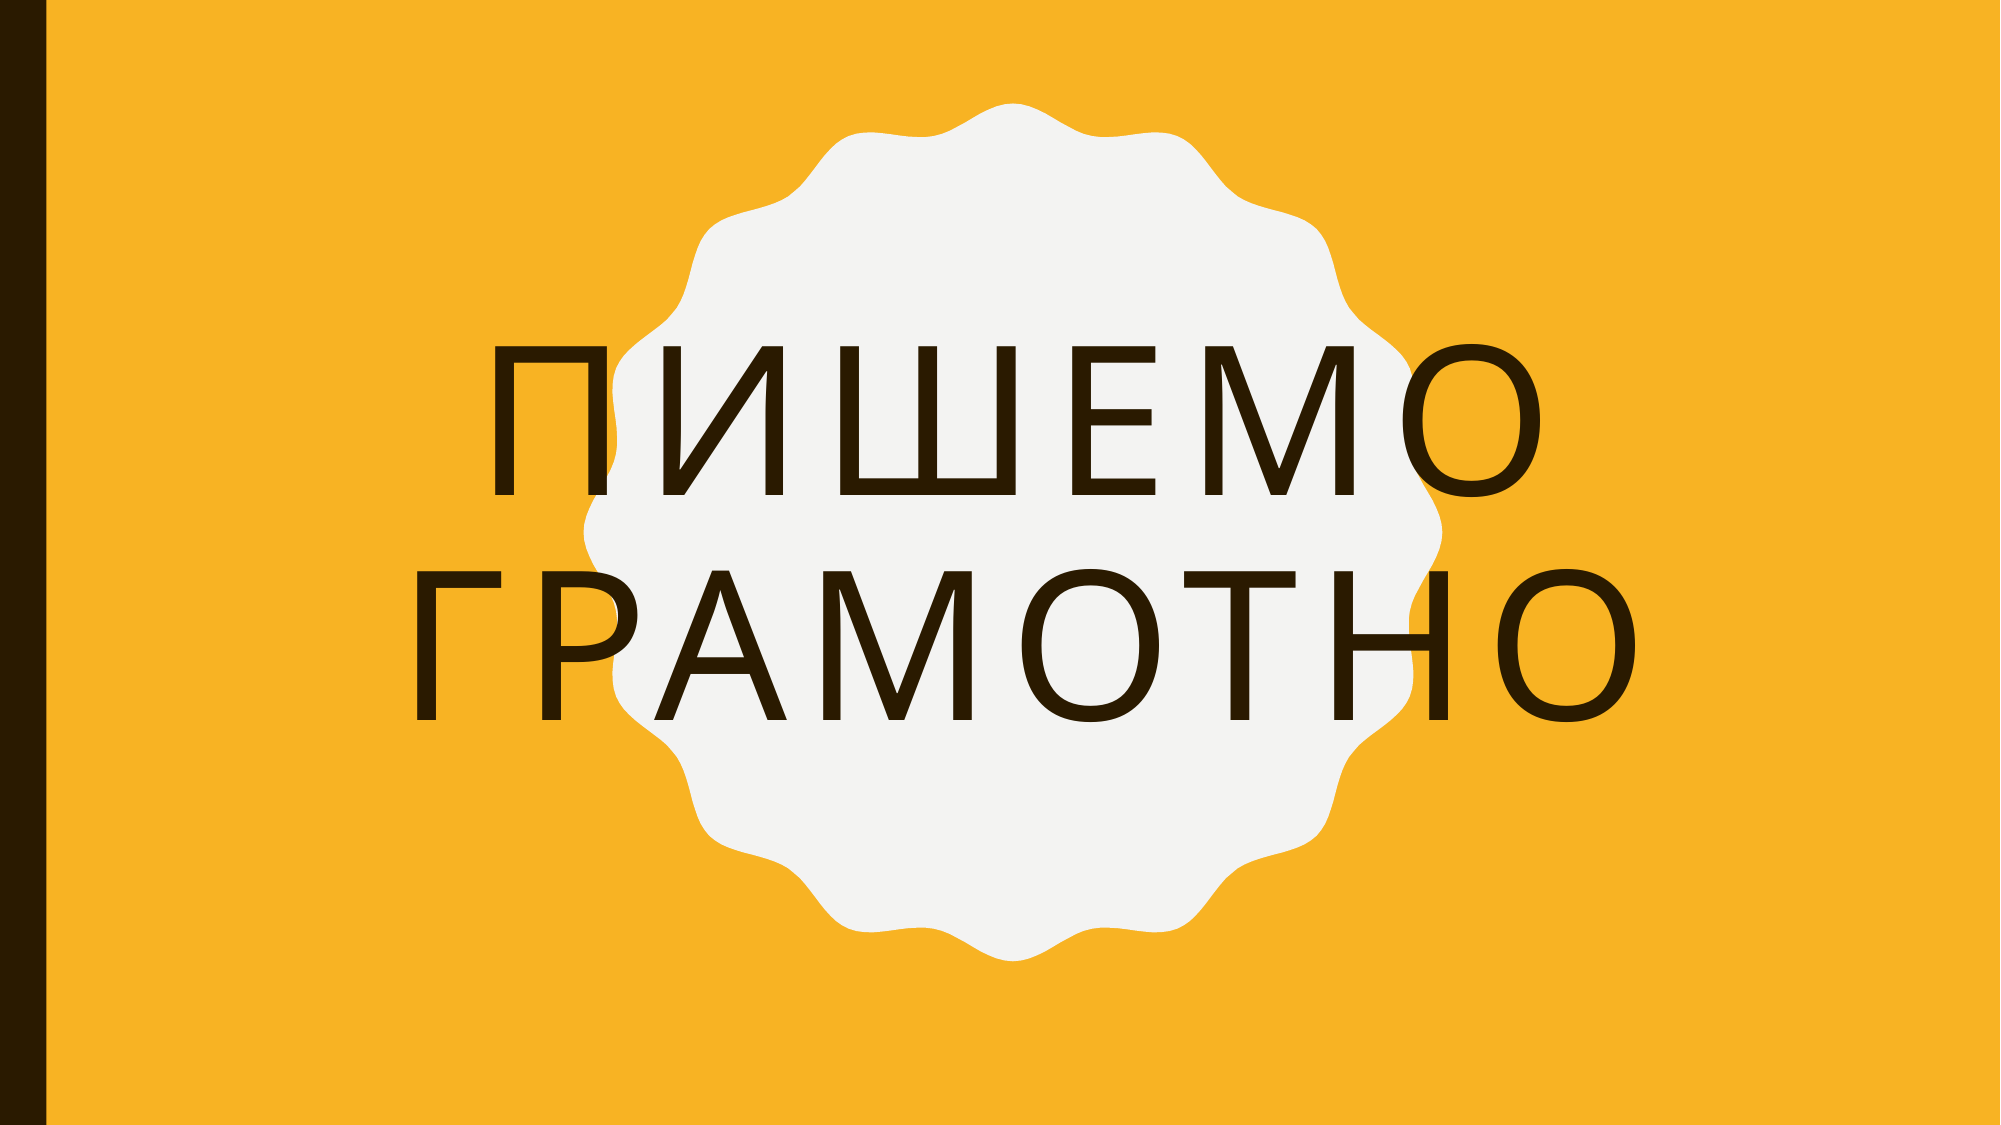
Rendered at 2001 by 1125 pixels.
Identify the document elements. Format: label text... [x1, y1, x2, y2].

title Пишемо Грамотно [176, 180, 1870, 902]
